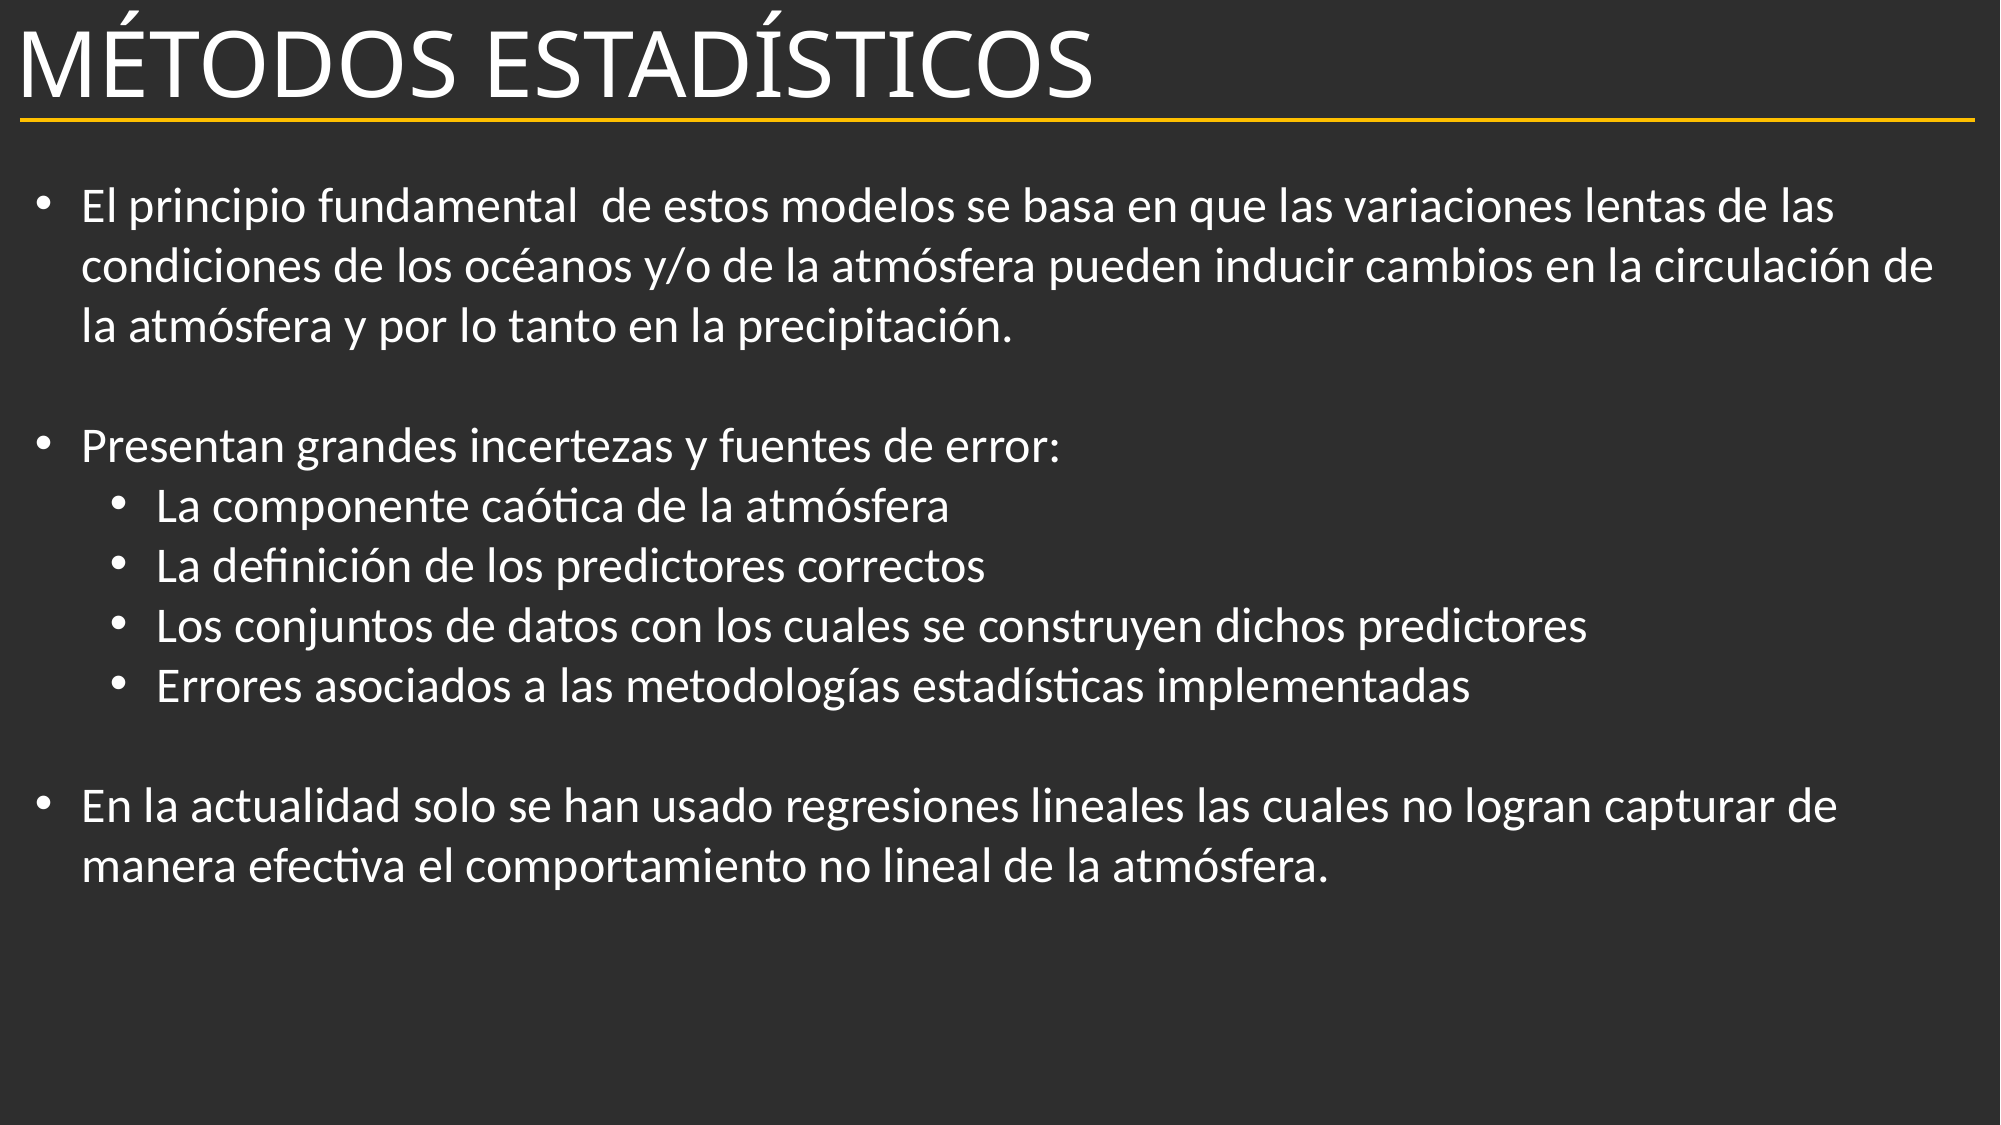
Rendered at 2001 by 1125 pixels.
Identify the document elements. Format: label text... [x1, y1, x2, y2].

title MÉTODOS ESTADÍSTICOS [0, 0, 1725, 135]
text_box El principio fundamental de estos modelos se basa en que las variaciones lentas de las condiciones de los océanos y/o de la atmósfera pueden inducir cambios en la circulación de la atmósfera y por lo tanto en la precipitación. Presentan grandes incertezas y fuentes de error: La componente caótica de la atmósfera La definición de los predictores correctos Los conjuntos de datos con los cuales se construyen dichos predictores Errores asociados a las metodologías estadísticas implementadas En la actualidad solo se han usado regresiones lineales las cuales no logran capturar de manera efectiva el comportamiento no lineal de la atmósfera. [20, 164, 1975, 900]
